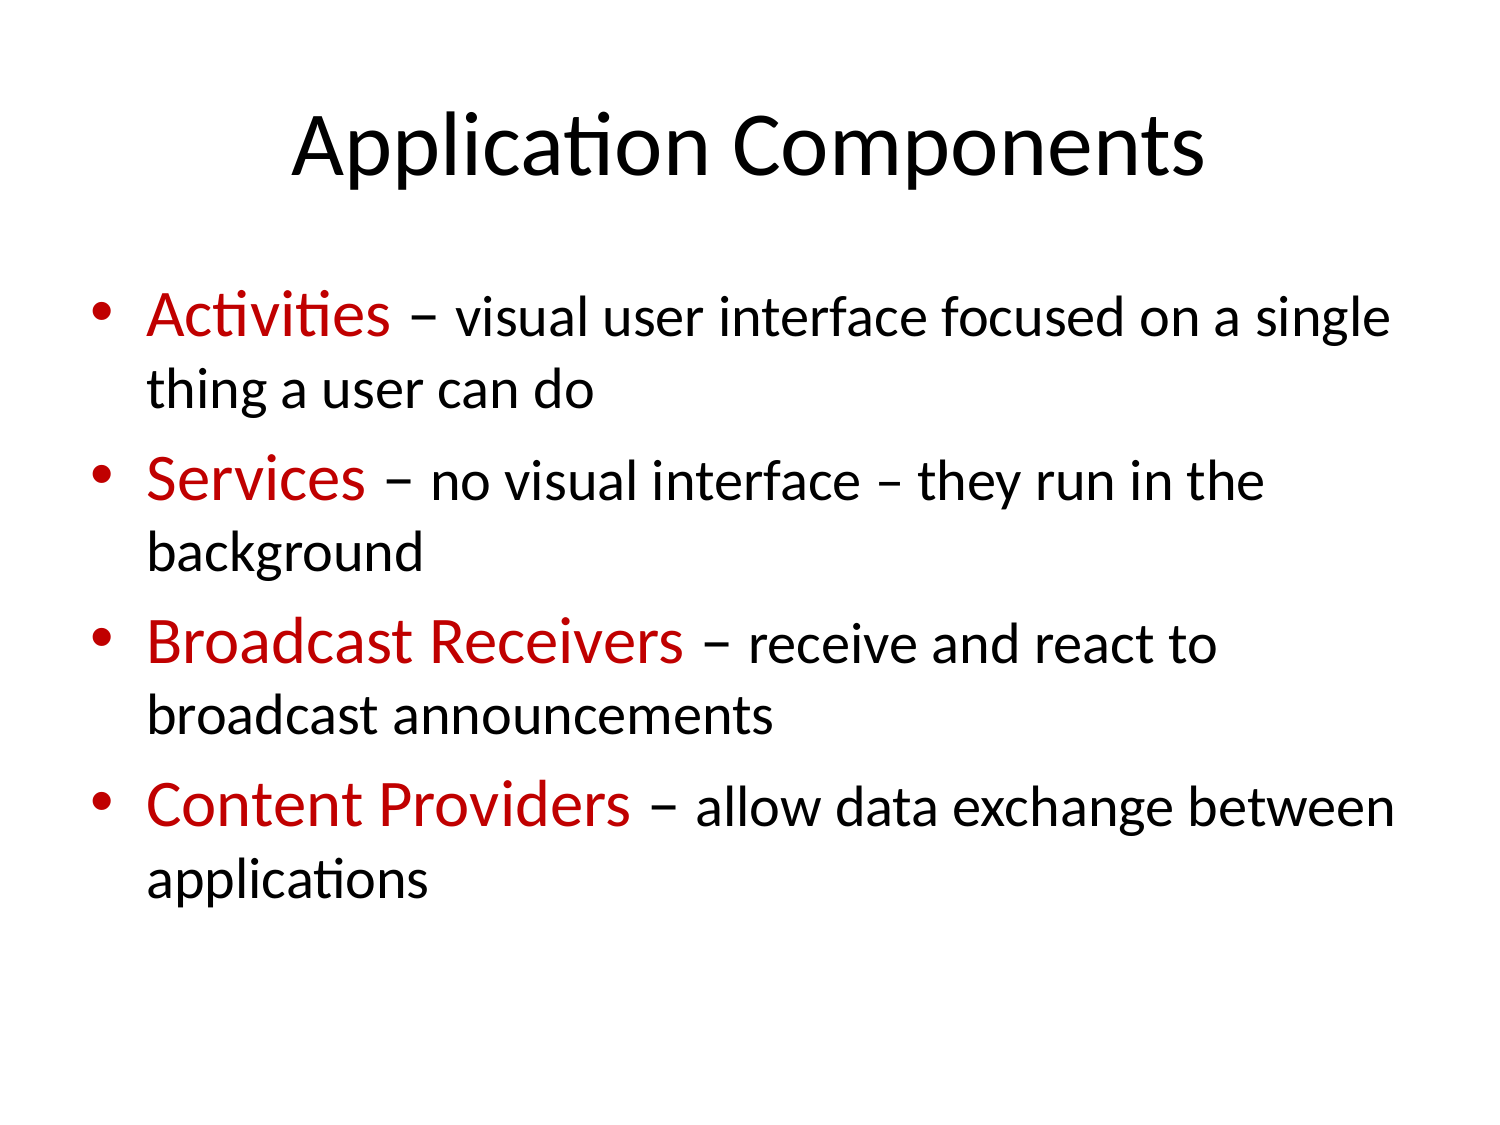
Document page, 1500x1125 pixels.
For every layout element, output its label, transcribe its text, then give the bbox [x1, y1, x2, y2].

list Activities – visual user interface focused on a single thing a user can do Services – no visual interface – they run in the background Broadcast Receivers – receive and react to broadcast announcements Content Providers – allow data exchange between applications [75, 262, 1425, 1005]
title Application Components [75, 45, 1425, 233]
